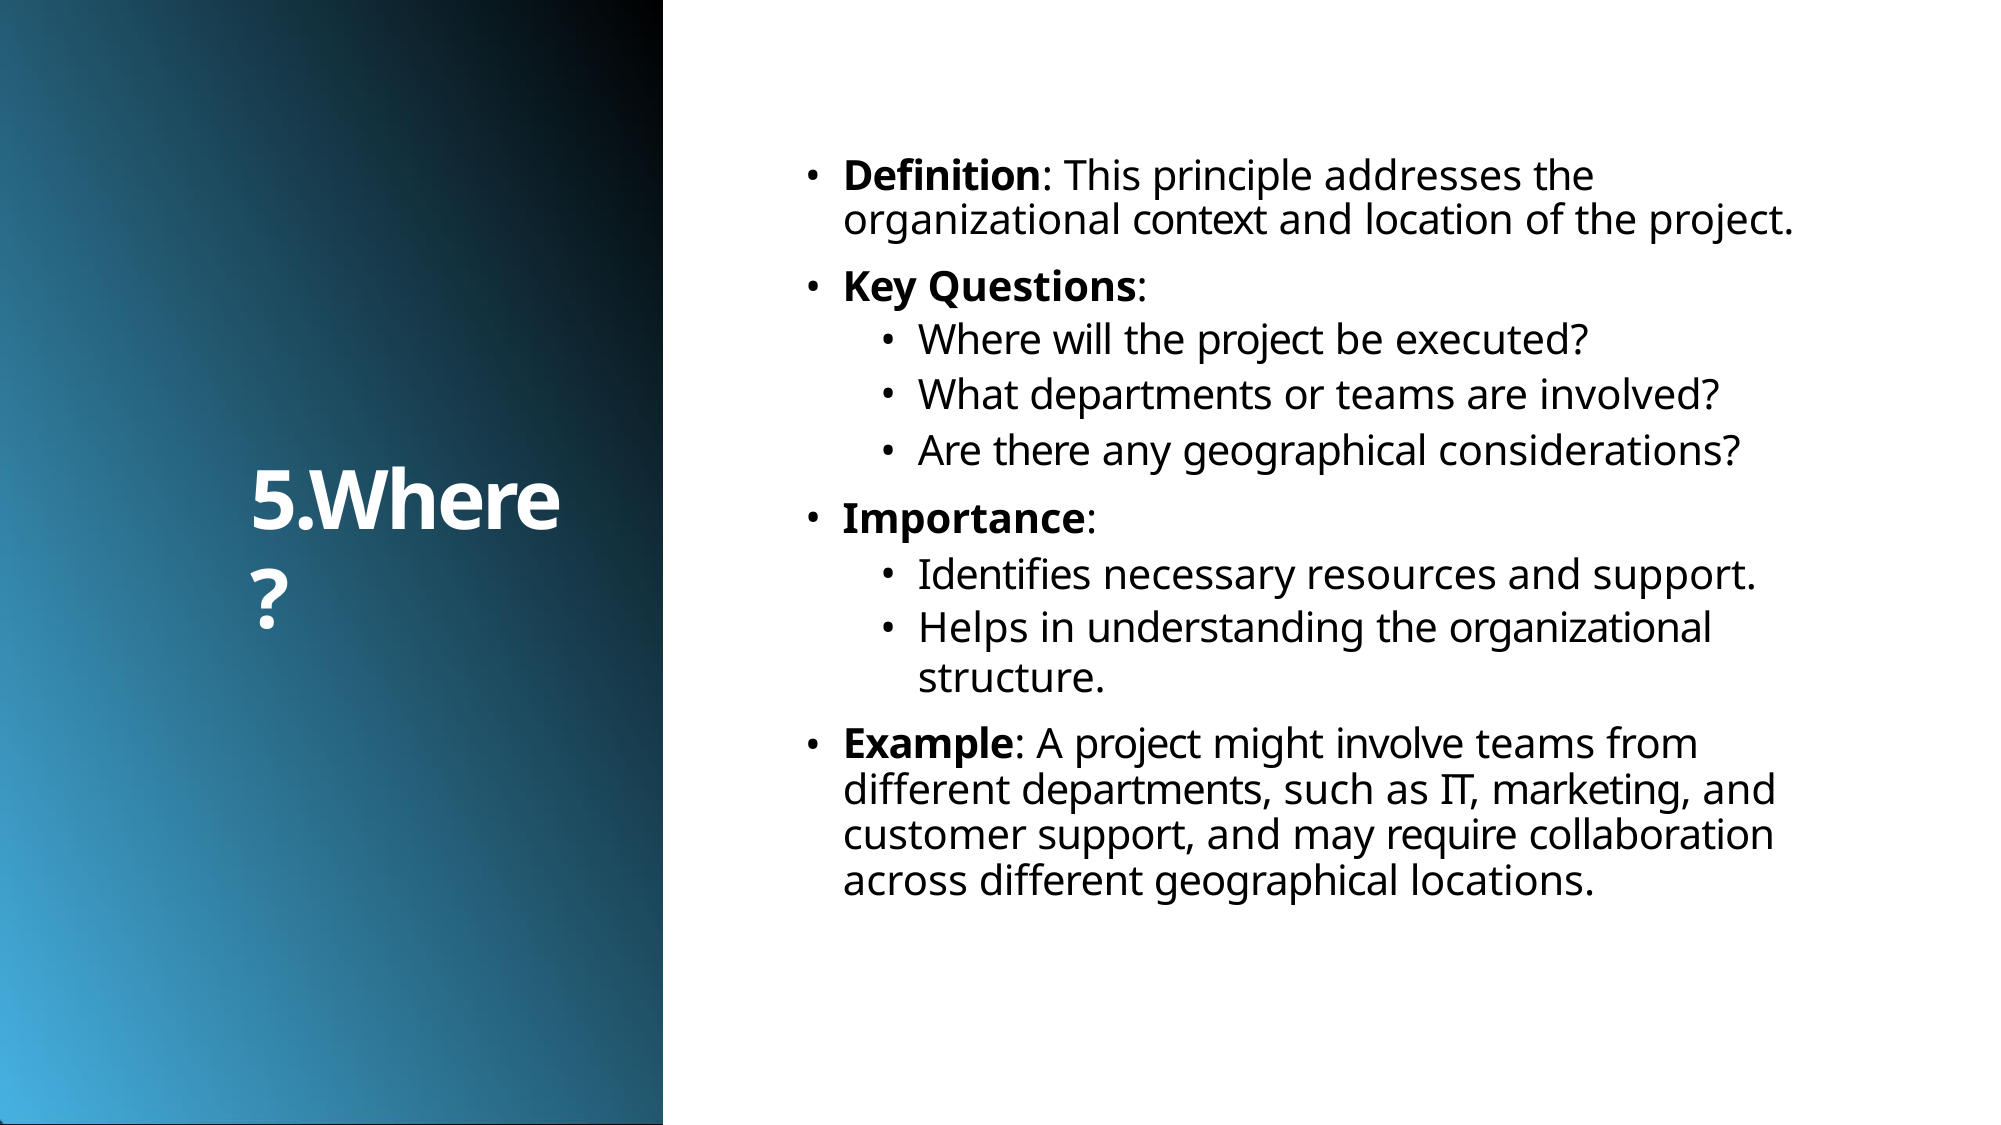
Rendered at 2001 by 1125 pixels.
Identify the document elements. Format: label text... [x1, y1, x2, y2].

text_box Definition: This principle addresses the organizational context and location of the project. Key Questions: Where will the project be executed? What departments or teams are involved? Are there any geographical considerations? Importance: Identifies necessary resources and support. Helps in understanding the organizational structure. Example: A project might involve teams from different departments, such as IT, marketing, and customer support, and may require collaboration across different geographical locations. [803, 145, 1849, 905]
text_box 5.Where? [248, 444, 593, 645]
picture [0, 0, 663, 1125]
